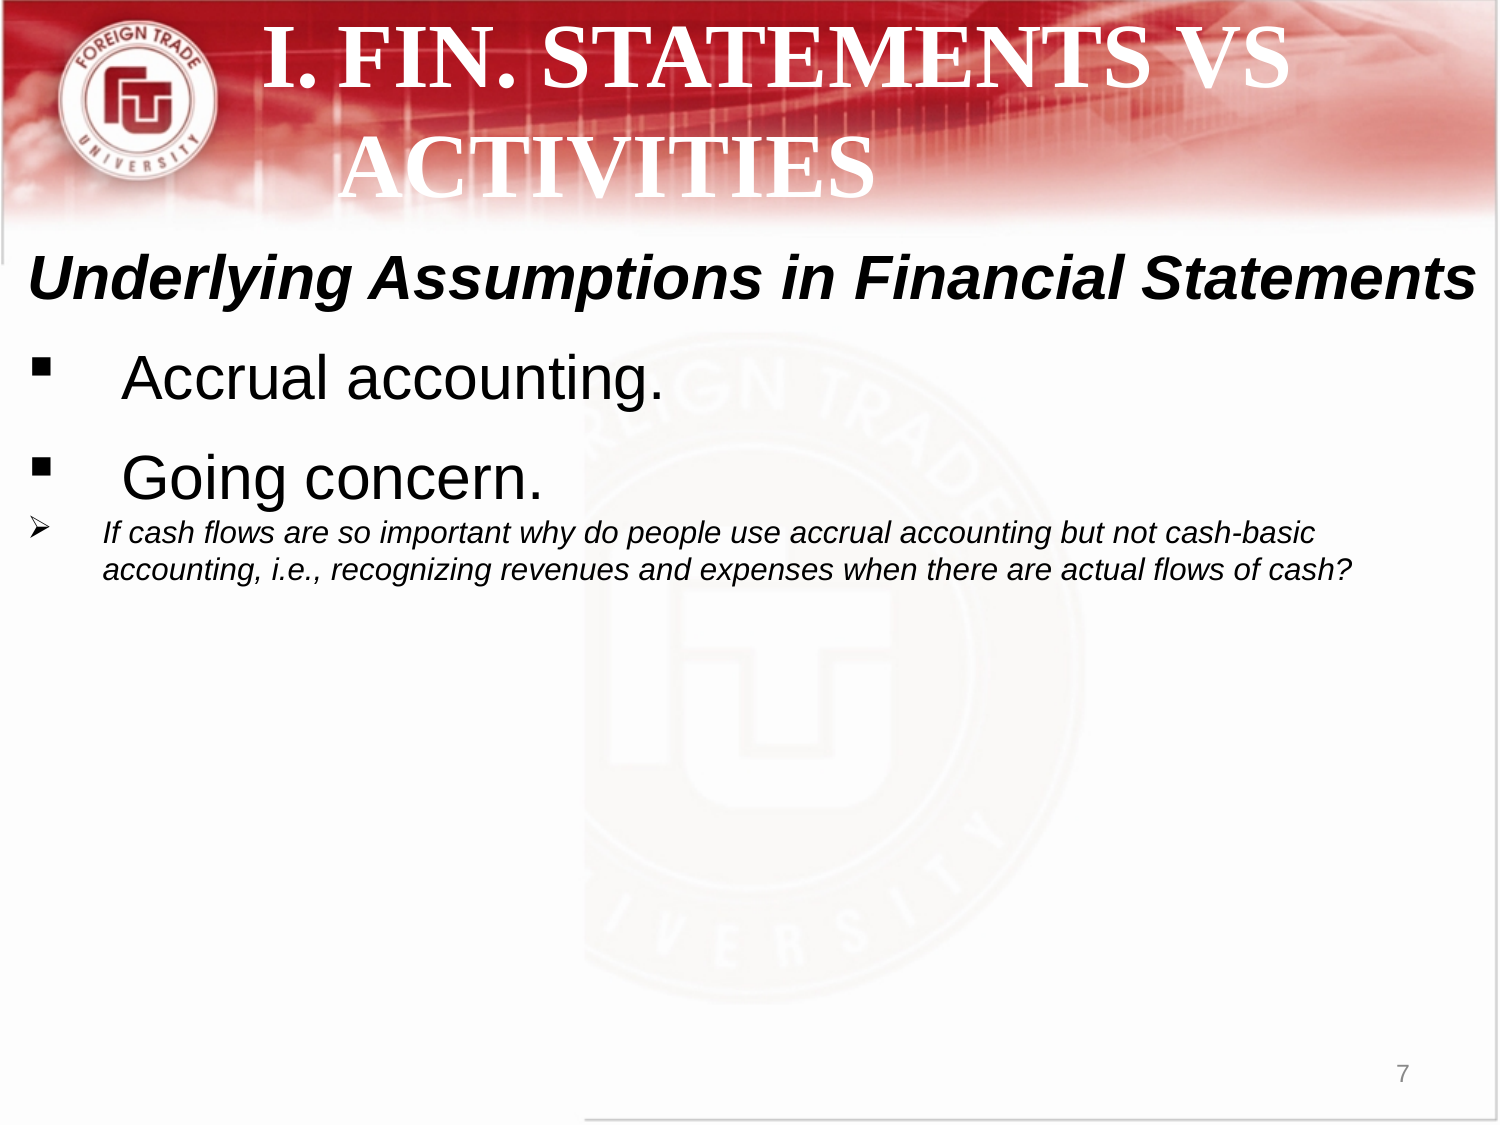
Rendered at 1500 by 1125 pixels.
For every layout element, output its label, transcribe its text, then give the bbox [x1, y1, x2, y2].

slide_number 7 [1074, 1042, 1425, 1103]
list Underlying Assumptions in Financial Statements Accrual accounting. Going concern. If cash flows are so important why do people use accrual accounting but not cash-basic accounting, i.e., recognizing revenues and expenses when there are actual flows of cash? [12, 229, 1500, 1001]
title I. FIN. STATEMENTS VS ACTIVITIES [245, 23, 1500, 188]
picture [0, 0, 1500, 1125]
